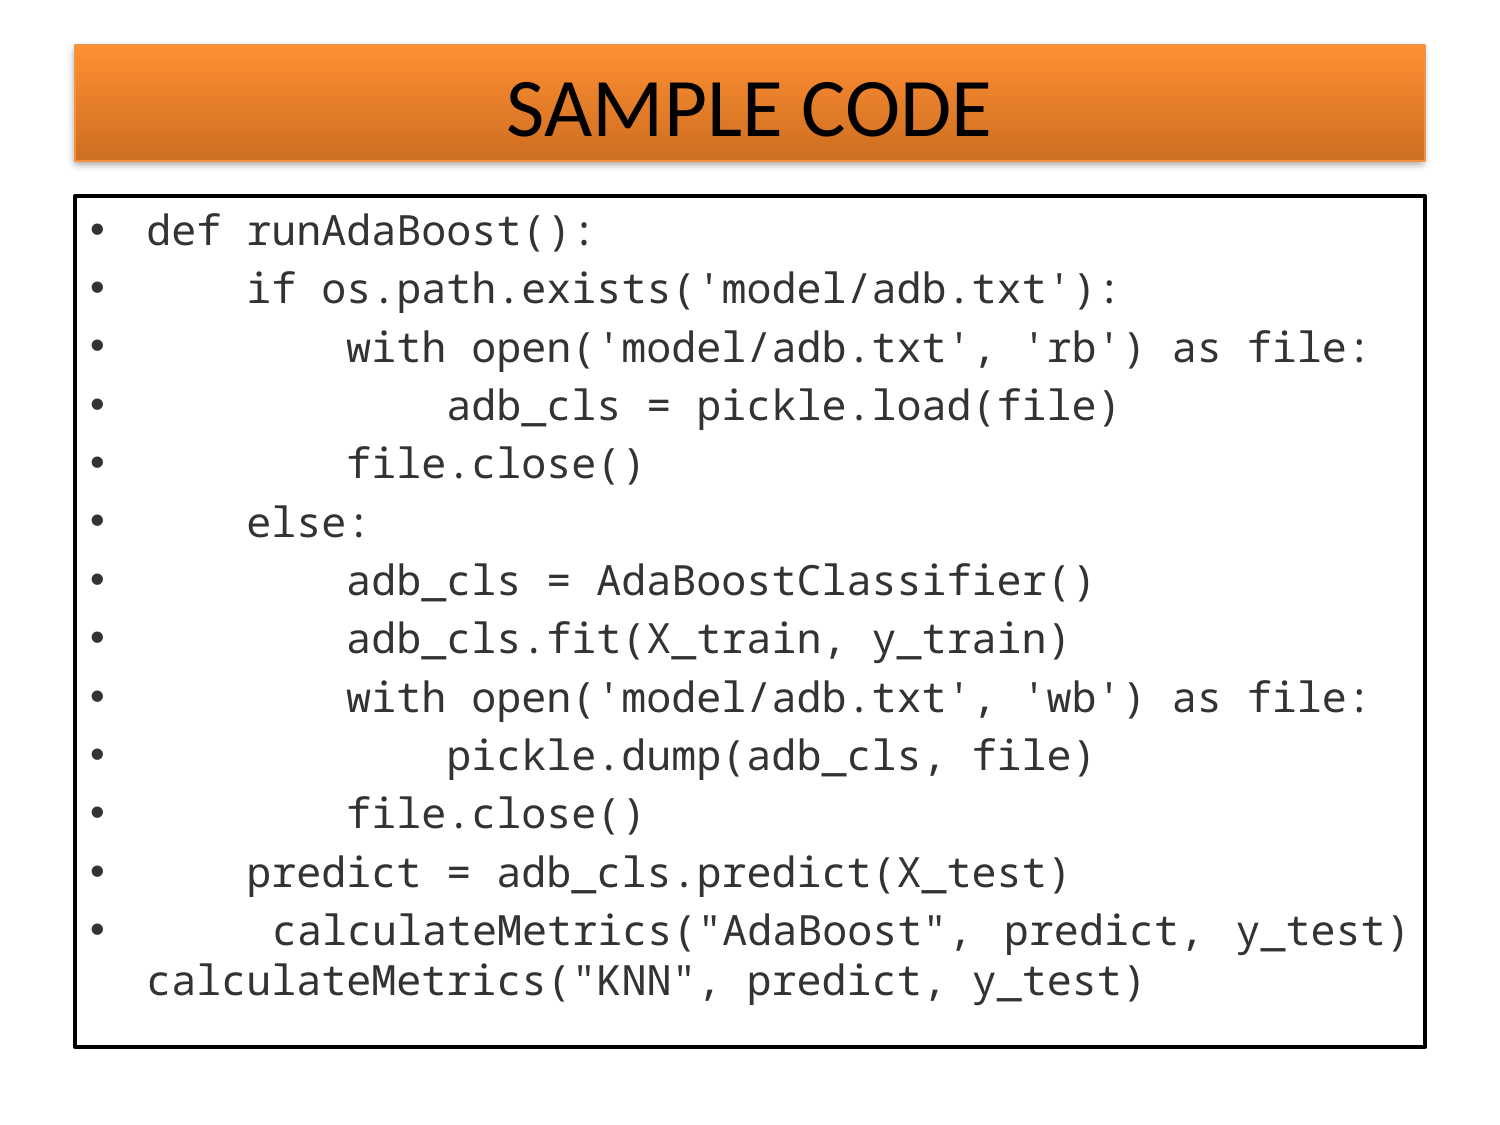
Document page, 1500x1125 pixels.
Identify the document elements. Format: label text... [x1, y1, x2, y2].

title SAMPLE CODE [74, 44, 1426, 162]
list def runAdaBoost(): if os.path.exists('model/adb.txt'): with open('model/adb.txt', 'rb') as file: adb_cls = pickle.load(file) file.close() else: adb_cls = AdaBoostClassifier() adb_cls.fit(X_train, y_train) with open('model/adb.txt', 'wb') as file: pickle.dump(adb_cls, file) file.close() predict = adb_cls.predict(X_test) calculateMetrics("AdaBoost", predict, y_test) calculateMetrics("KNN", predict, y_test) [73, 194, 1427, 1049]
